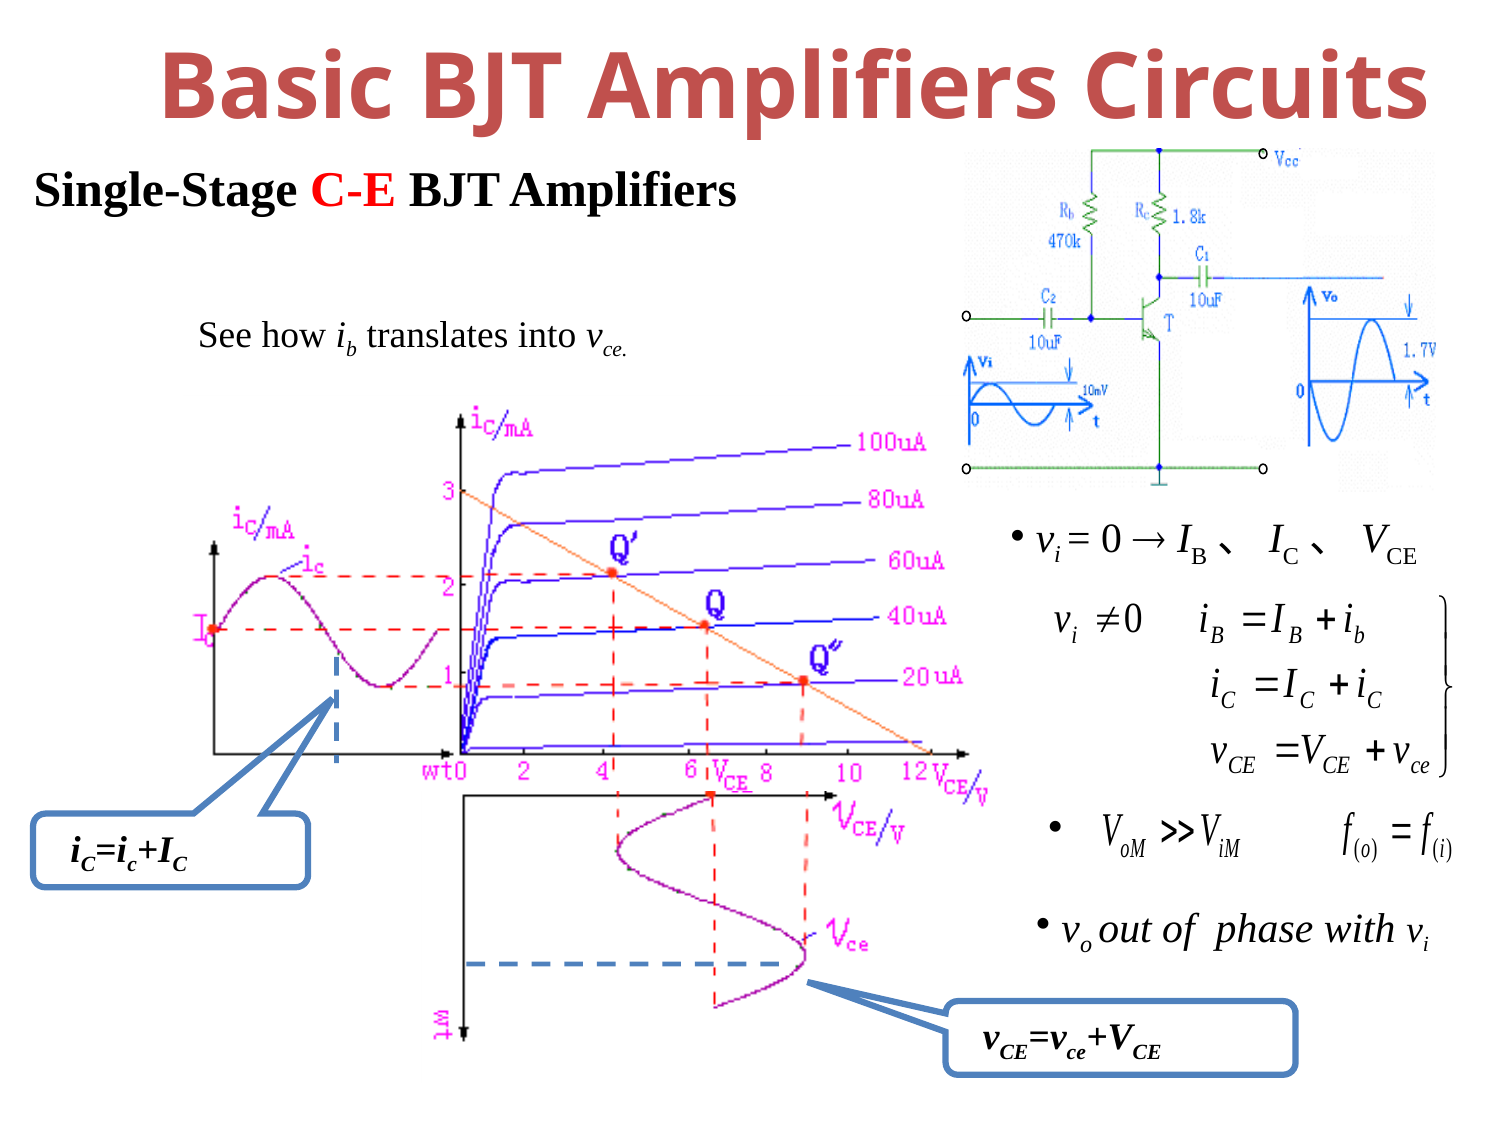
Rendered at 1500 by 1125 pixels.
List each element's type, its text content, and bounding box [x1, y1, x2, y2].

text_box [420, 791, 933, 1083]
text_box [995, 503, 1461, 787]
text_box See how ib translates into vce. [183, 302, 810, 369]
text_box vo out of phase with vi [1021, 893, 1471, 965]
title Basic BJT Amplifiers Circuits [140, 37, 1447, 126]
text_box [1033, 798, 1459, 873]
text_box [33, 656, 337, 894]
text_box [466, 963, 1296, 1082]
text_box Single-Stage C-E BJT Amplifiers [18, 149, 932, 224]
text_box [182, 394, 994, 815]
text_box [962, 148, 1447, 492]
